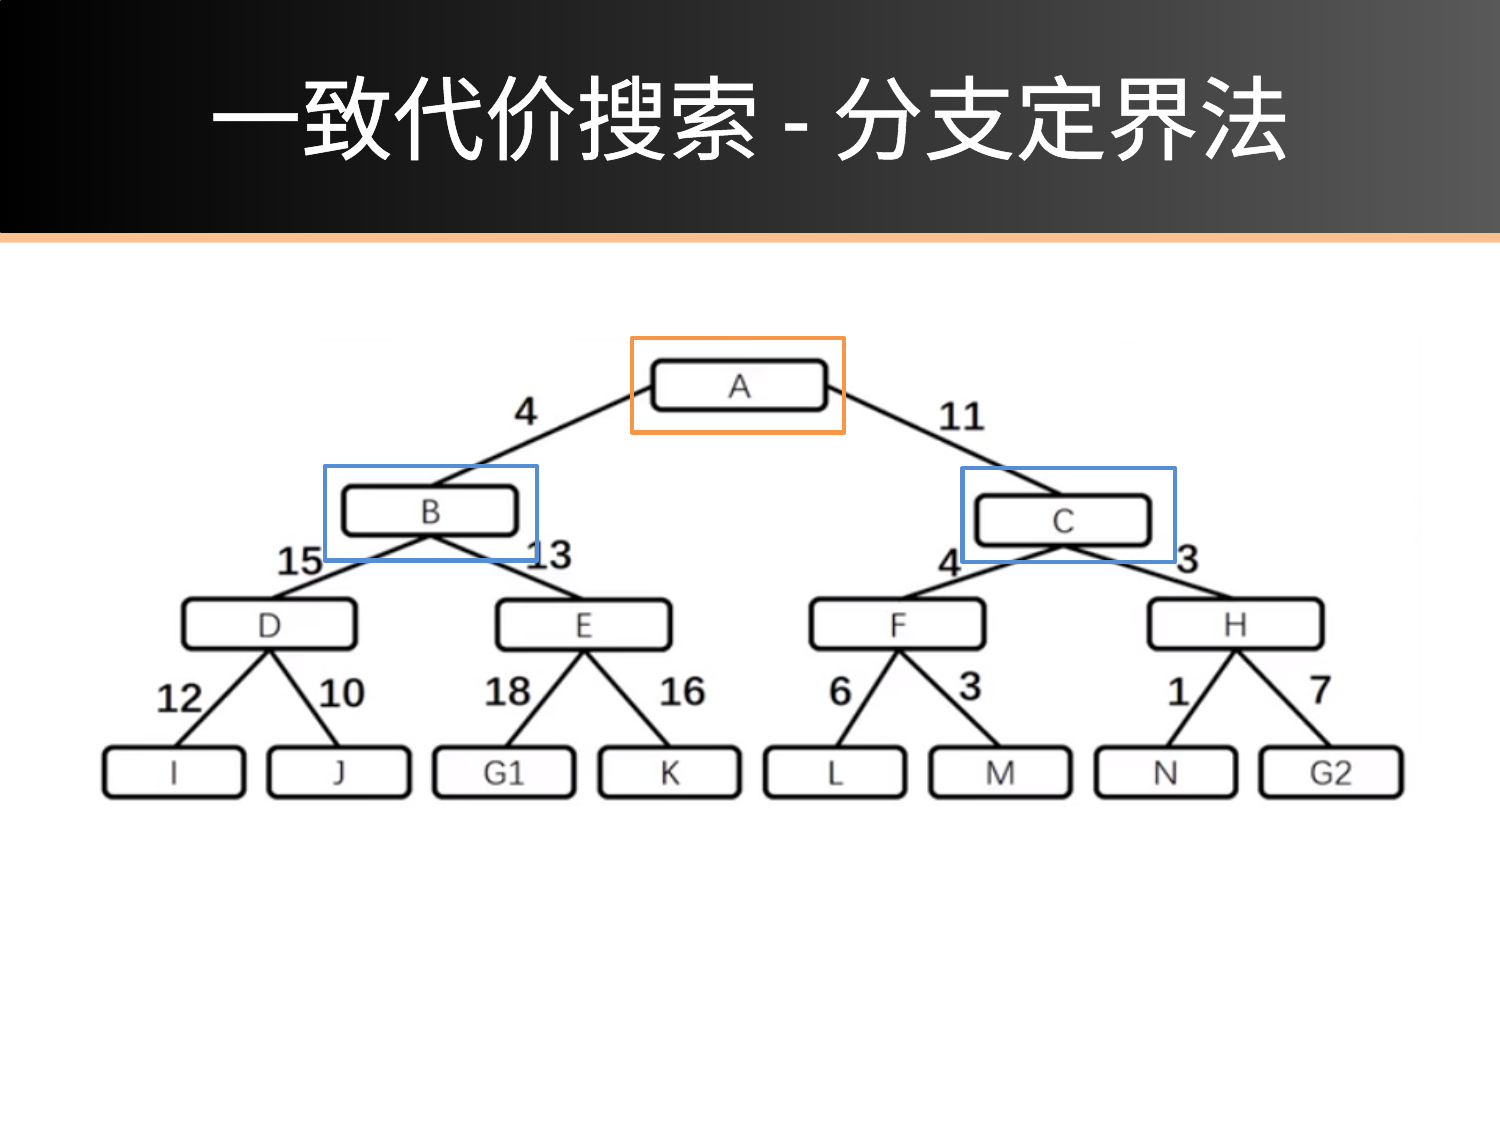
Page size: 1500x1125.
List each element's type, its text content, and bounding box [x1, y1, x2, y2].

title 一致代价搜索-分支定界法 [0, 0, 1500, 233]
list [78, 337, 1422, 820]
